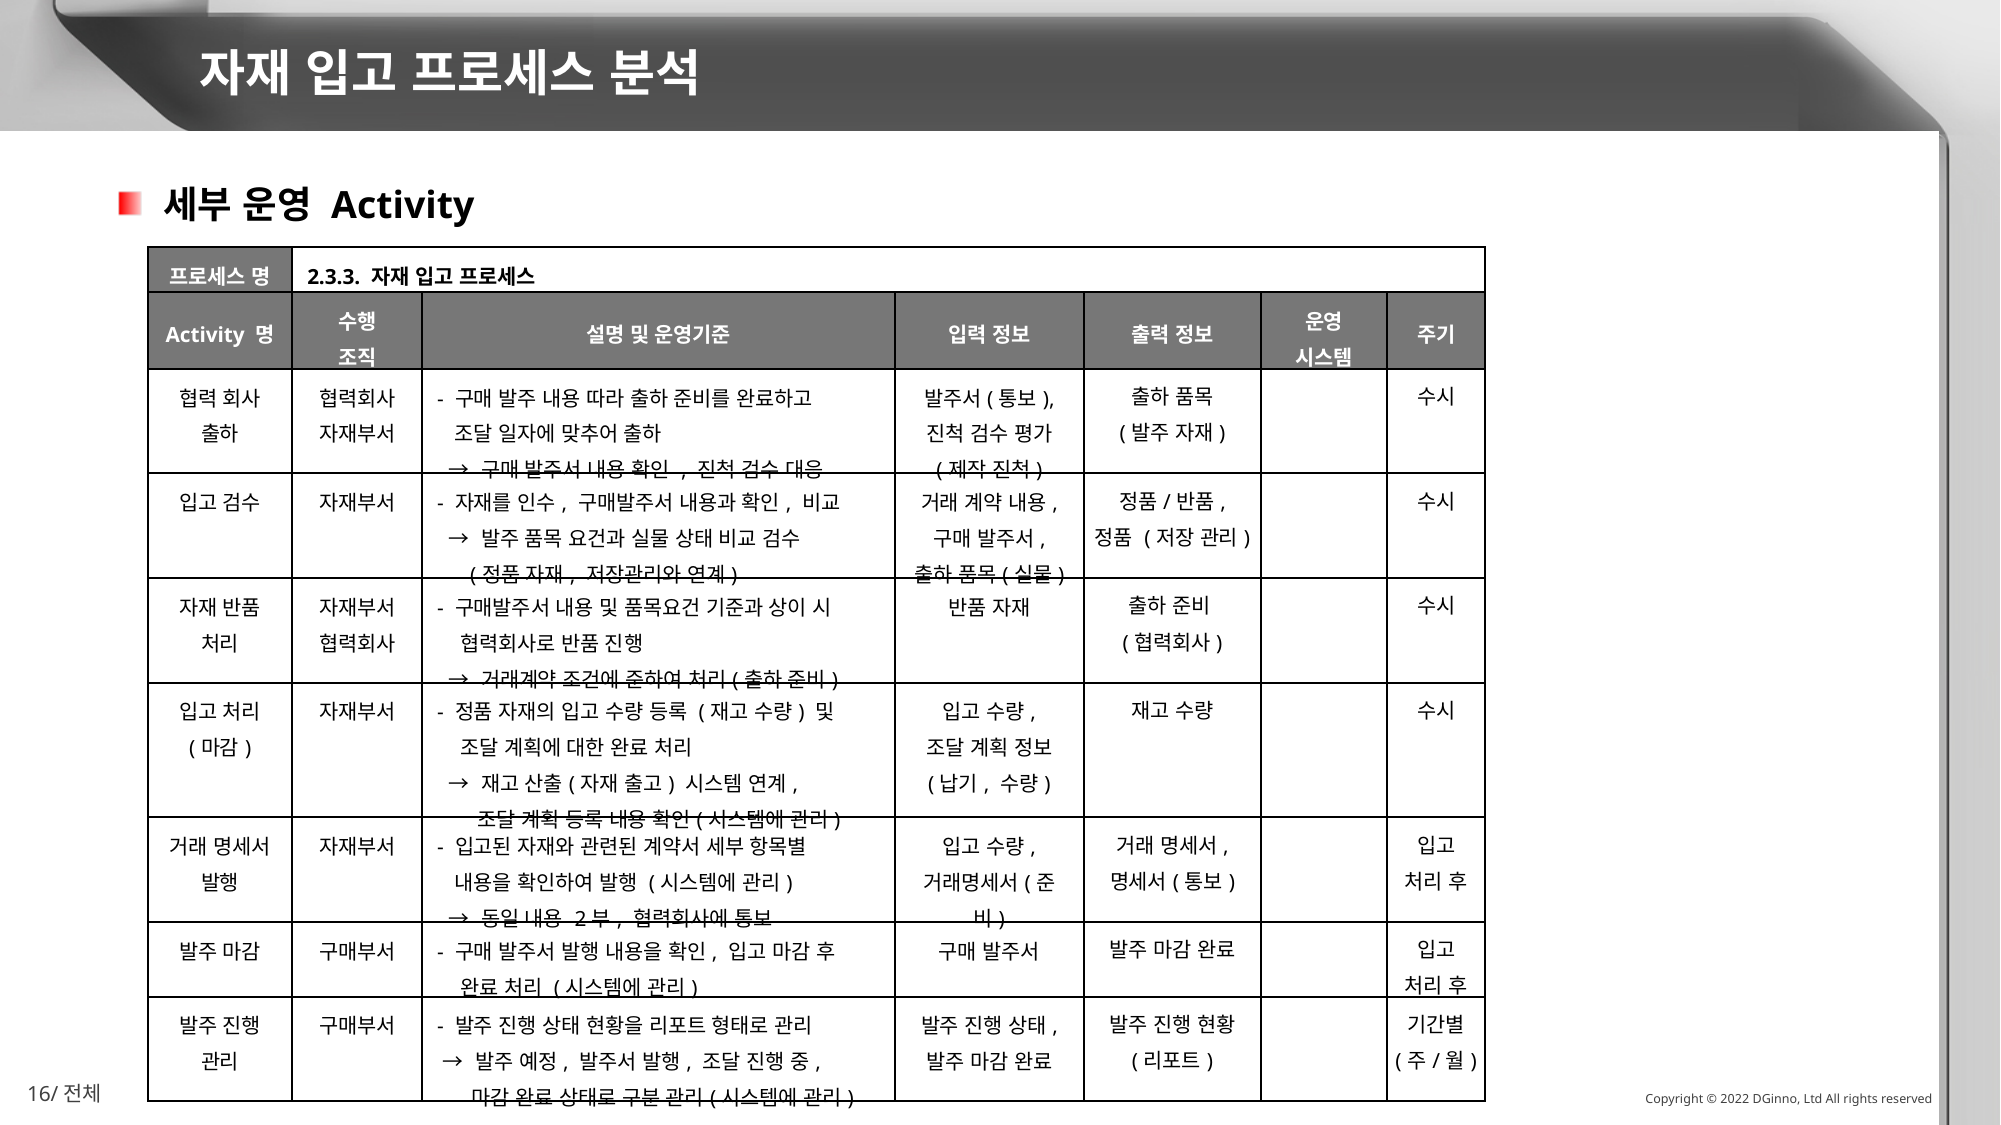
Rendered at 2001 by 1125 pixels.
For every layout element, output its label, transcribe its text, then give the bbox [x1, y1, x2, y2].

table_cell 반품 자재 [896, 579, 1083, 682]
table_cell Activity 명 [149, 293, 291, 368]
table_cell [1262, 684, 1386, 816]
table_cell [1262, 923, 1386, 996]
table_cell 자재부서 [293, 818, 421, 921]
text_box 세부 운영 Activity [102, 165, 1463, 234]
table_cell 수시 [1388, 474, 1484, 577]
table_cell 입고 처리 후 [1388, 923, 1484, 996]
table_cell [1262, 370, 1386, 472]
table_cell 설명 및 운영기준 [423, 293, 894, 368]
table_cell 자재 반품 처리 [149, 579, 291, 682]
table_cell 입고 처리 (마감) [149, 684, 291, 816]
table_cell 발주서(통보), 진척 검수 평가 (제작 진척) [896, 370, 1083, 472]
table_cell 자재부서 협력회사 [293, 579, 421, 682]
table_cell [1262, 998, 1386, 1100]
table_cell - 발주 진행 상태 현황을 리포트 형태로 관리 → 발주 예정, 발주서 발행, 조달 진행 중, 마감 완료 상태로 구분 관리(시스템에 관리) [423, 998, 894, 1100]
table_cell 거래 명세서, 명세서(통보) [1085, 818, 1260, 921]
table_cell 정품/반품, 정품 (저장 관리) [1085, 474, 1260, 577]
table_cell 구매부서 [293, 998, 421, 1100]
table_cell 협력회사 자재부서 [293, 370, 421, 472]
table_cell 거래 계약 내용, 구매 발주서, 출하 품목(실물) [896, 474, 1083, 577]
table_cell 주기 [1388, 293, 1484, 368]
table_cell 발주 진행 상태, 발주 마감 완료 [896, 998, 1083, 1100]
table_cell 입고 검수 [149, 474, 291, 577]
table_cell - 구매발주서 내용 및 품목요건 기준과 상이 시 협력회사로 반품 진행 → 거래계약 조건에 준하여 처리(출하 준비) [423, 579, 894, 682]
table_cell 입력 정보 [896, 293, 1083, 368]
table_cell - 구매 발주서 발행 내용을 확인, 입고 마감 후 완료 처리 (시스템에 관리) [423, 923, 894, 996]
table_cell 수행 조직 [293, 293, 421, 368]
picture [117, 190, 144, 218]
table_cell 자재부서 [293, 684, 421, 816]
table_cell 출하 품목 (발주 자재) [1085, 370, 1260, 472]
table_cell 입고 수량, 거래명세서(준비) [896, 818, 1083, 921]
table_cell 수시 [1388, 684, 1484, 816]
table_cell - 구매 발주 내용 따라 출하 준비를 완료하고 조달 일자에 맞추어 출하 → 구매 발주서 내용 확인 , 진척 검수 대응 [423, 370, 894, 472]
table_cell [1262, 474, 1386, 577]
table_cell 발주 진행 관리 [149, 998, 291, 1100]
table_cell 발주 마감 완료 [1085, 923, 1260, 996]
table_cell 발주 마감 [149, 923, 291, 996]
table_cell 운영 시스템 [1262, 293, 1386, 368]
table_cell 출력 정보 [1085, 293, 1260, 368]
table_cell 입고 수량, 조달 계획 정보 (납기, 수량) [896, 684, 1083, 816]
table_cell 거래 명세서 발행 [149, 818, 291, 921]
table_cell 출하 준비 (협력회사) [1085, 579, 1260, 682]
table_header 프로세스 명 [149, 248, 291, 291]
table_cell [1262, 579, 1386, 682]
list 자재 입고 프로세스 분석 [184, 25, 1816, 124]
table_cell 입고 처리 후 [1388, 818, 1484, 921]
table_cell 협력 회사 출하 [149, 370, 291, 472]
table_cell - 입고된 자재와 관련된 계약서 세부 항목별 내용을 확인하여 발행 (시스템에 관리) → 동일 내용 2부, 협력회사에 통보 [423, 818, 894, 921]
picture [0, 0, 2000, 1125]
table_cell - 자재를 인수, 구매발주서 내용과 확인, 비교 → 발주 품목 요건과 실물 상태 비교 검수 (정품 자재, 저장관리와 연계) [423, 474, 894, 577]
table_cell [1262, 818, 1386, 921]
table_header 2.3.3. 자재 입고 프로세스 [293, 248, 1484, 291]
table_cell 구매부서 [293, 923, 421, 996]
table_cell 자재부서 [293, 474, 421, 577]
table_cell - 정품 자재의 입고 수량 등록 (재고 수량) 및 조달 계획에 대한 완료 처리 → 재고 산출(자재 출고) 시스템 연계, 조달 계획 등록 내용 확인(시스템에 관리) [423, 684, 894, 816]
table_cell 수시 [1388, 579, 1484, 682]
table_cell 재고 수량 [1085, 684, 1260, 816]
table_cell 수시 [1388, 370, 1484, 472]
table_cell 구매 발주서 [896, 923, 1083, 996]
table_cell 발주 진행 현황 (리포트) [1085, 998, 1260, 1100]
table_cell 기간별 (주/월) [1388, 998, 1484, 1100]
